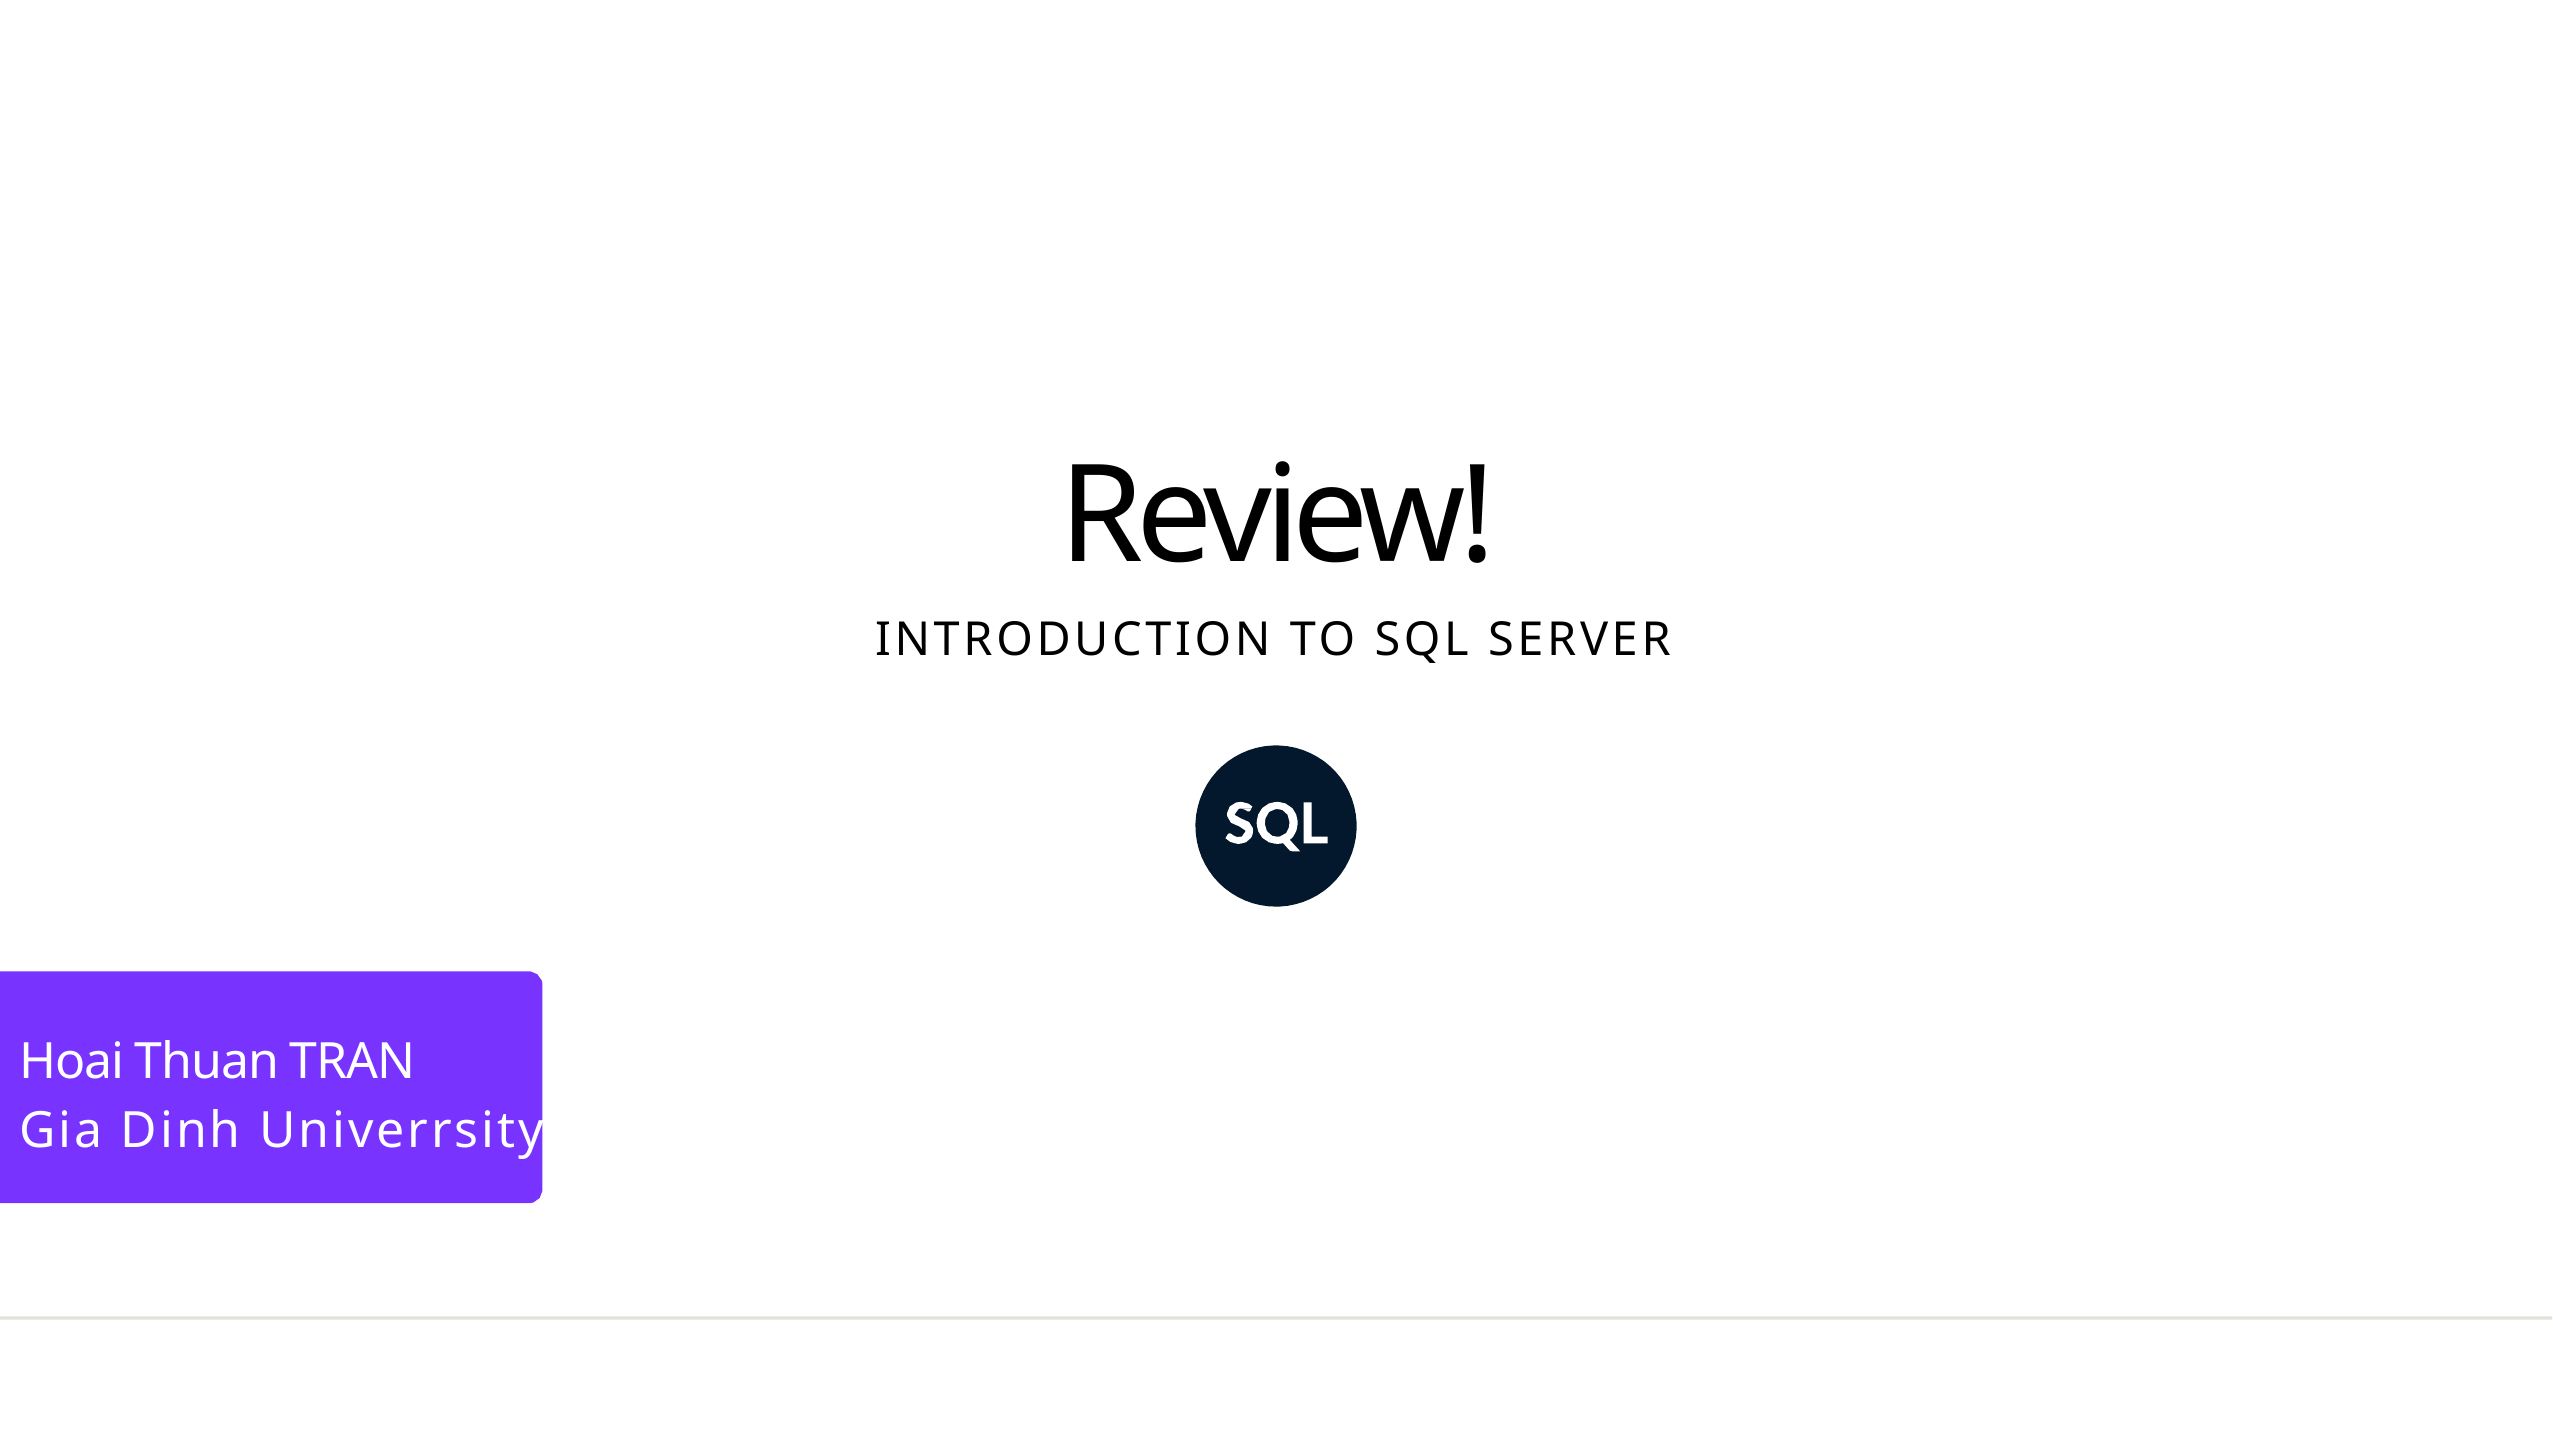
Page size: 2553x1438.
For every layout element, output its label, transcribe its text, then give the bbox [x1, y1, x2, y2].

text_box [1195, 745, 1357, 907]
text_box Hoai Thuan TRAN Gia Dinh Univerrsity [17, 1014, 548, 1158]
text_box [0, 971, 543, 1204]
title Review! INTRODUCTION TO SQL SERVER [768, 366, 1787, 667]
